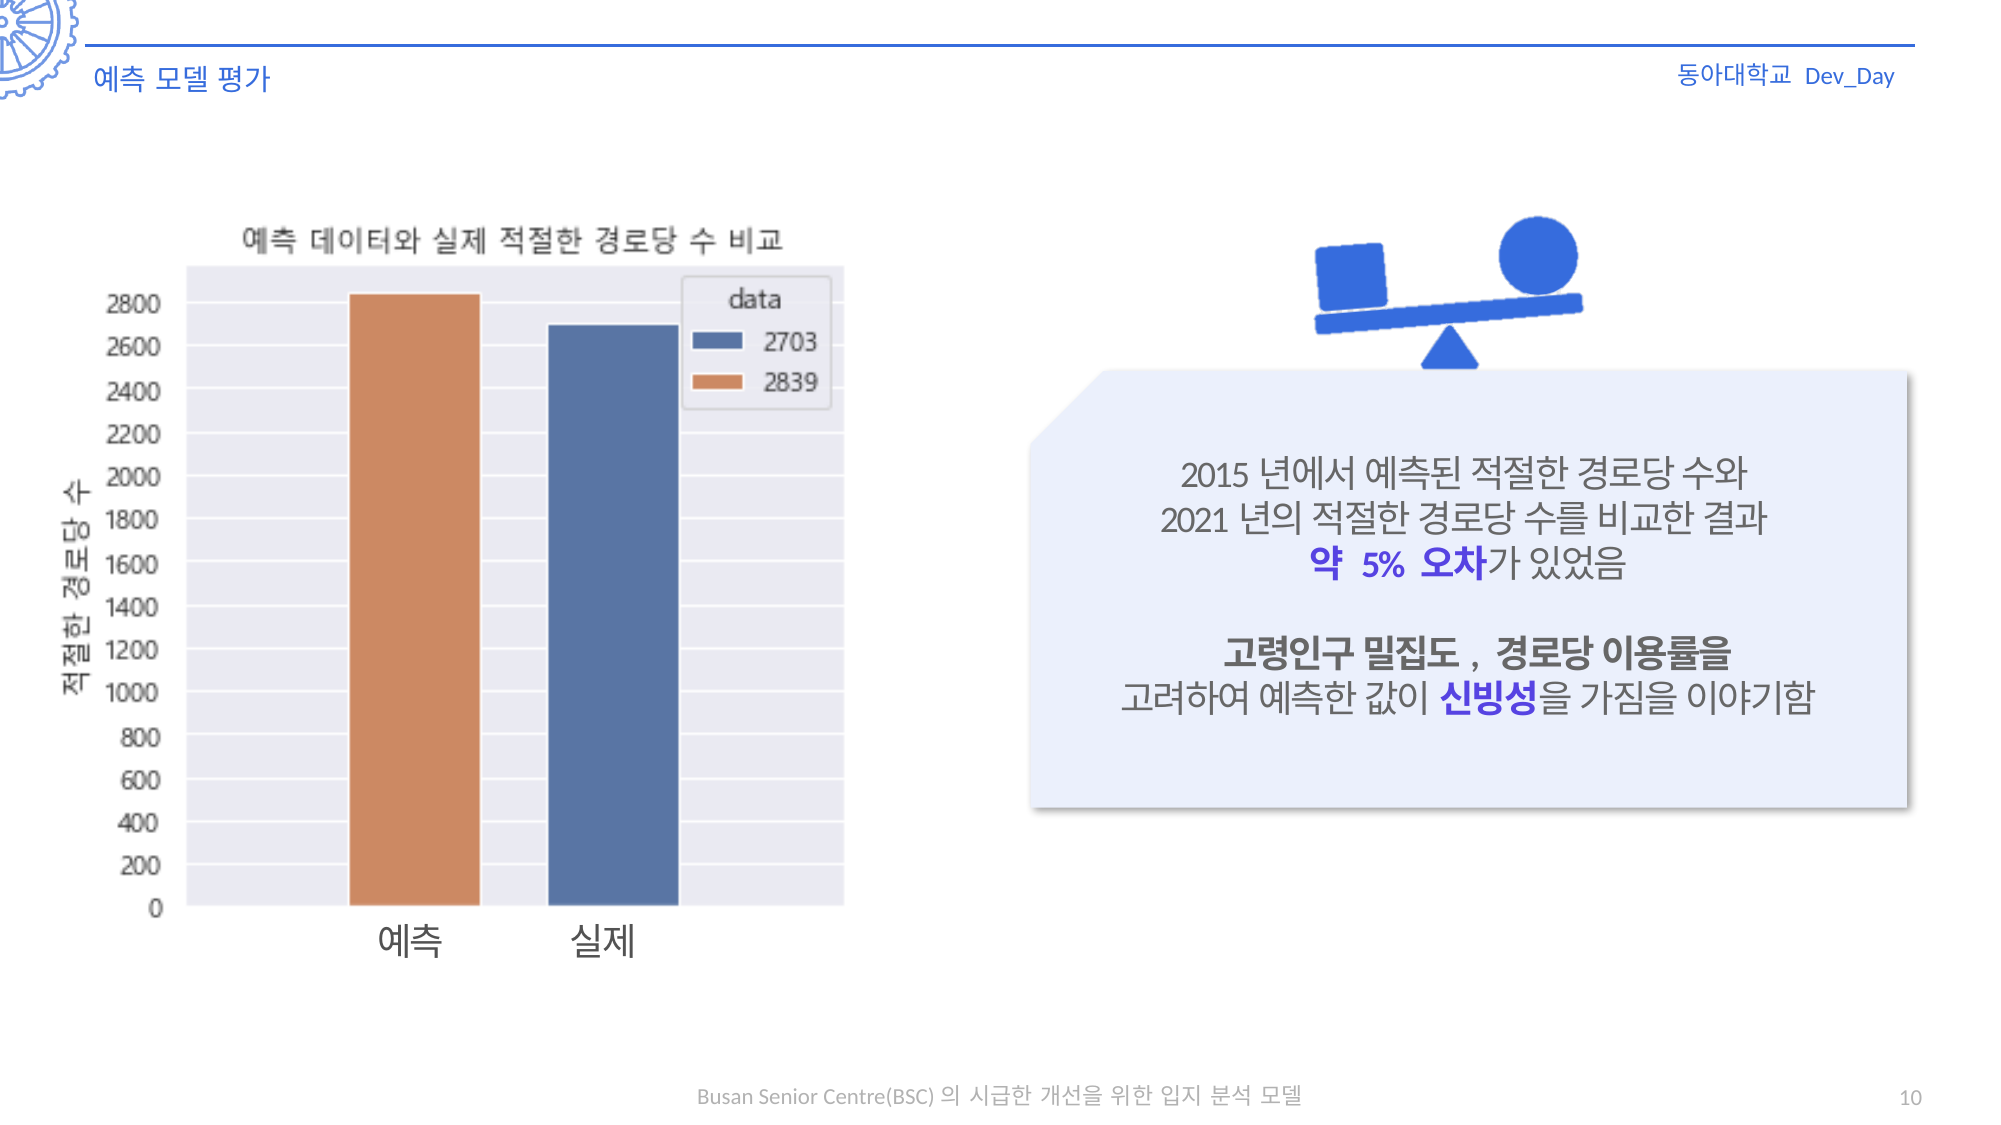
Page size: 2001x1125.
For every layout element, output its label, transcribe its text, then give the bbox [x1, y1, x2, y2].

picture [1224, 74, 1651, 530]
picture [0, 0, 79, 101]
picture [49, 212, 860, 975]
text_box 2015년에서 예측된 적절한 경로당 수와 2021년의 적절한 경로당 수를 비교한 결과 약 5% 오차가 있었음 고령인구 밀집도, 경로당 이용률을 고려하여 예측한 값이 신빙성을 가짐을 이야기함 [1074, 442, 1863, 728]
footer Busan Senior Centre(BSC)의 시급한 개선을 위한 입지 분석 모델 [680, 1081, 1320, 1110]
slide_number 9 [1462, 1082, 1923, 1111]
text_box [78, 45, 1939, 106]
text_box [1028, 369, 1909, 810]
